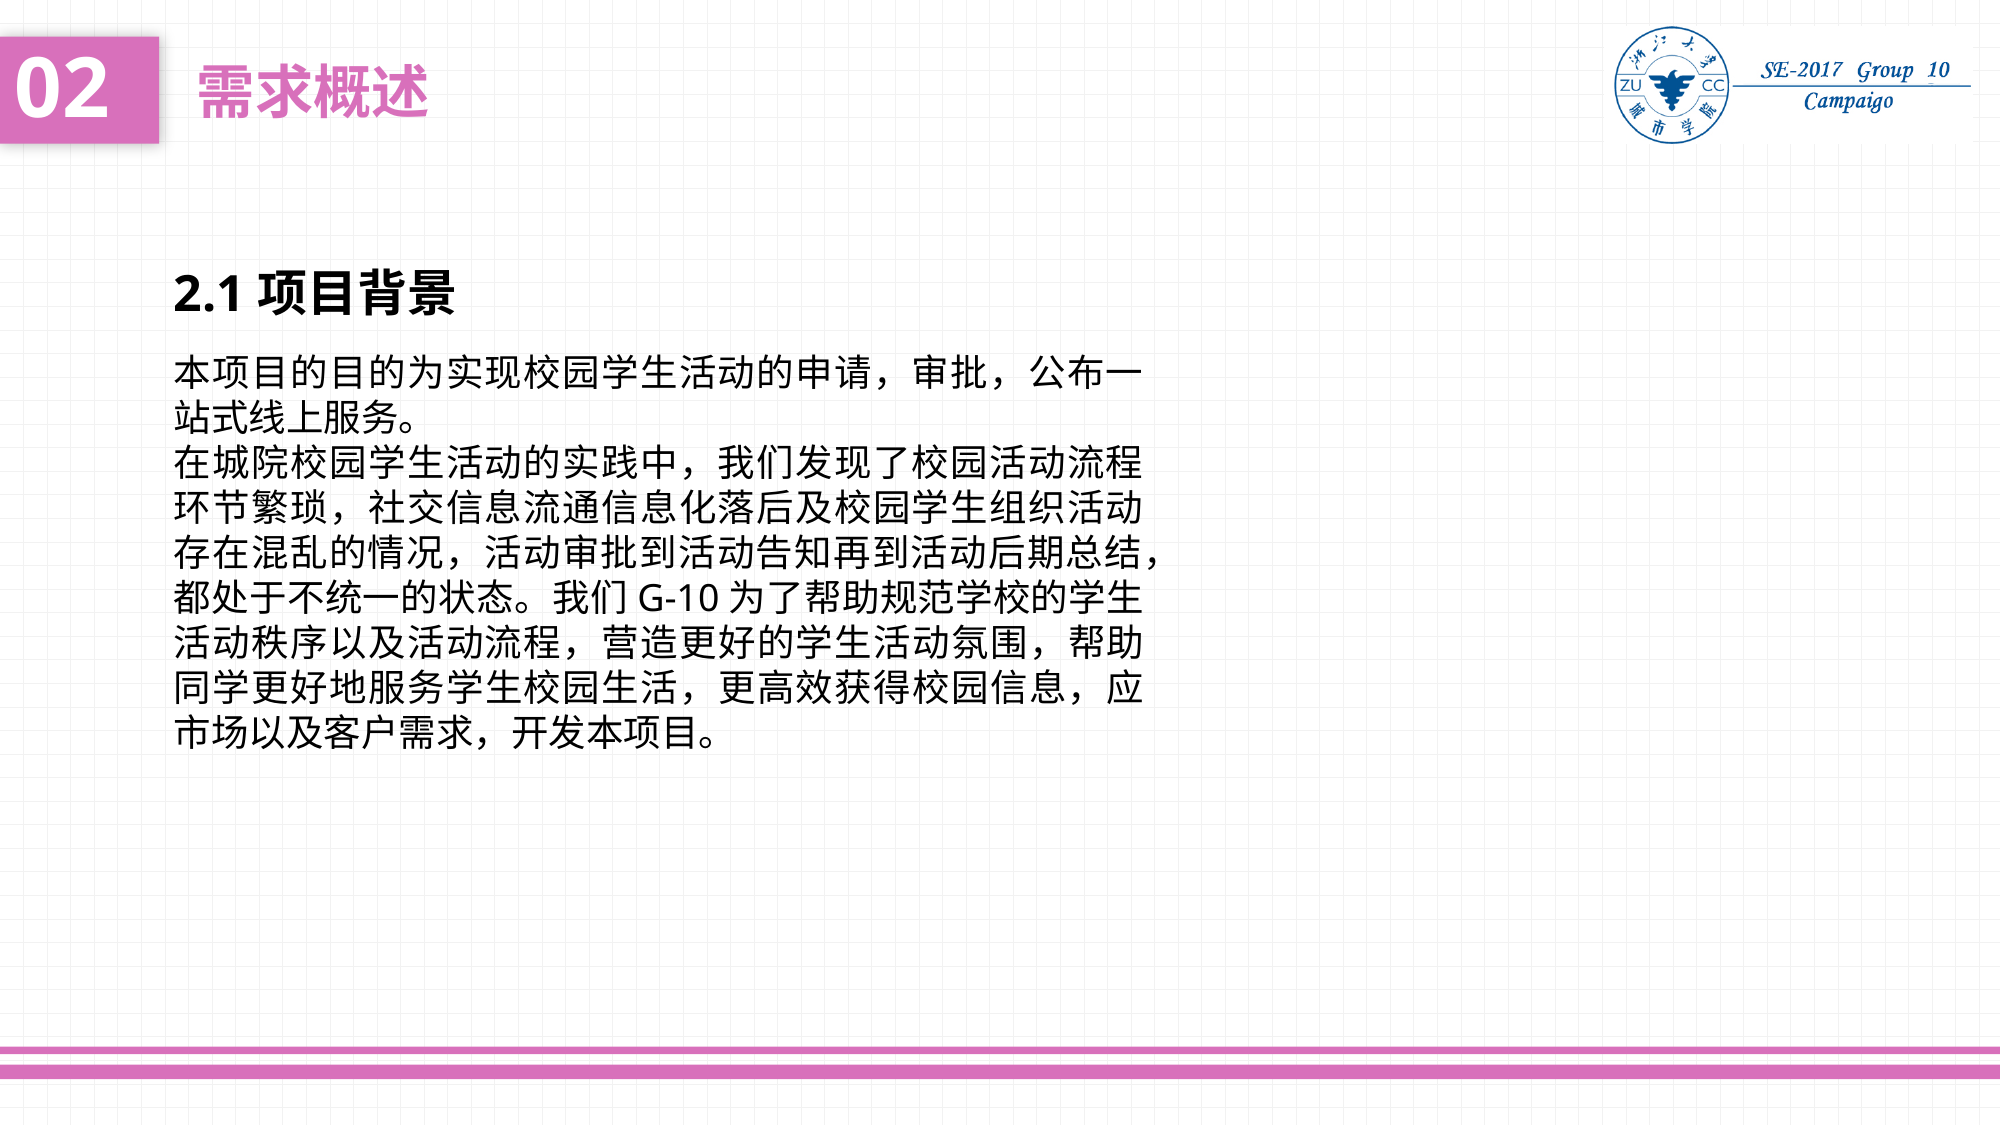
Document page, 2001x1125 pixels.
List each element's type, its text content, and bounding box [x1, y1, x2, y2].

list 需求概述 [182, 36, 1238, 144]
list 02 [0, 36, 160, 144]
picture [1604, 26, 1973, 144]
text_box 2.1项目背景 本项目的目的为实现校园学生活动的申请，审批，公布一站式线上服务。 在城院校园学生活动的实践中，我们发现了校园活动流程环节繁琐，社交信息流通信息化落后及校园学生组织活动存在混乱的情况，活动审批到活动告知再到活动后期总结，都处于不统一的状态。我们G-10为了帮助规范学校的学生活动秩序以及活动流程，营造更好的学生活动氛围，帮助同学更好地服务学生校园生活，更高效获得校园信息，应市场以及客户需求，开发本项目。 [159, 210, 1160, 761]
